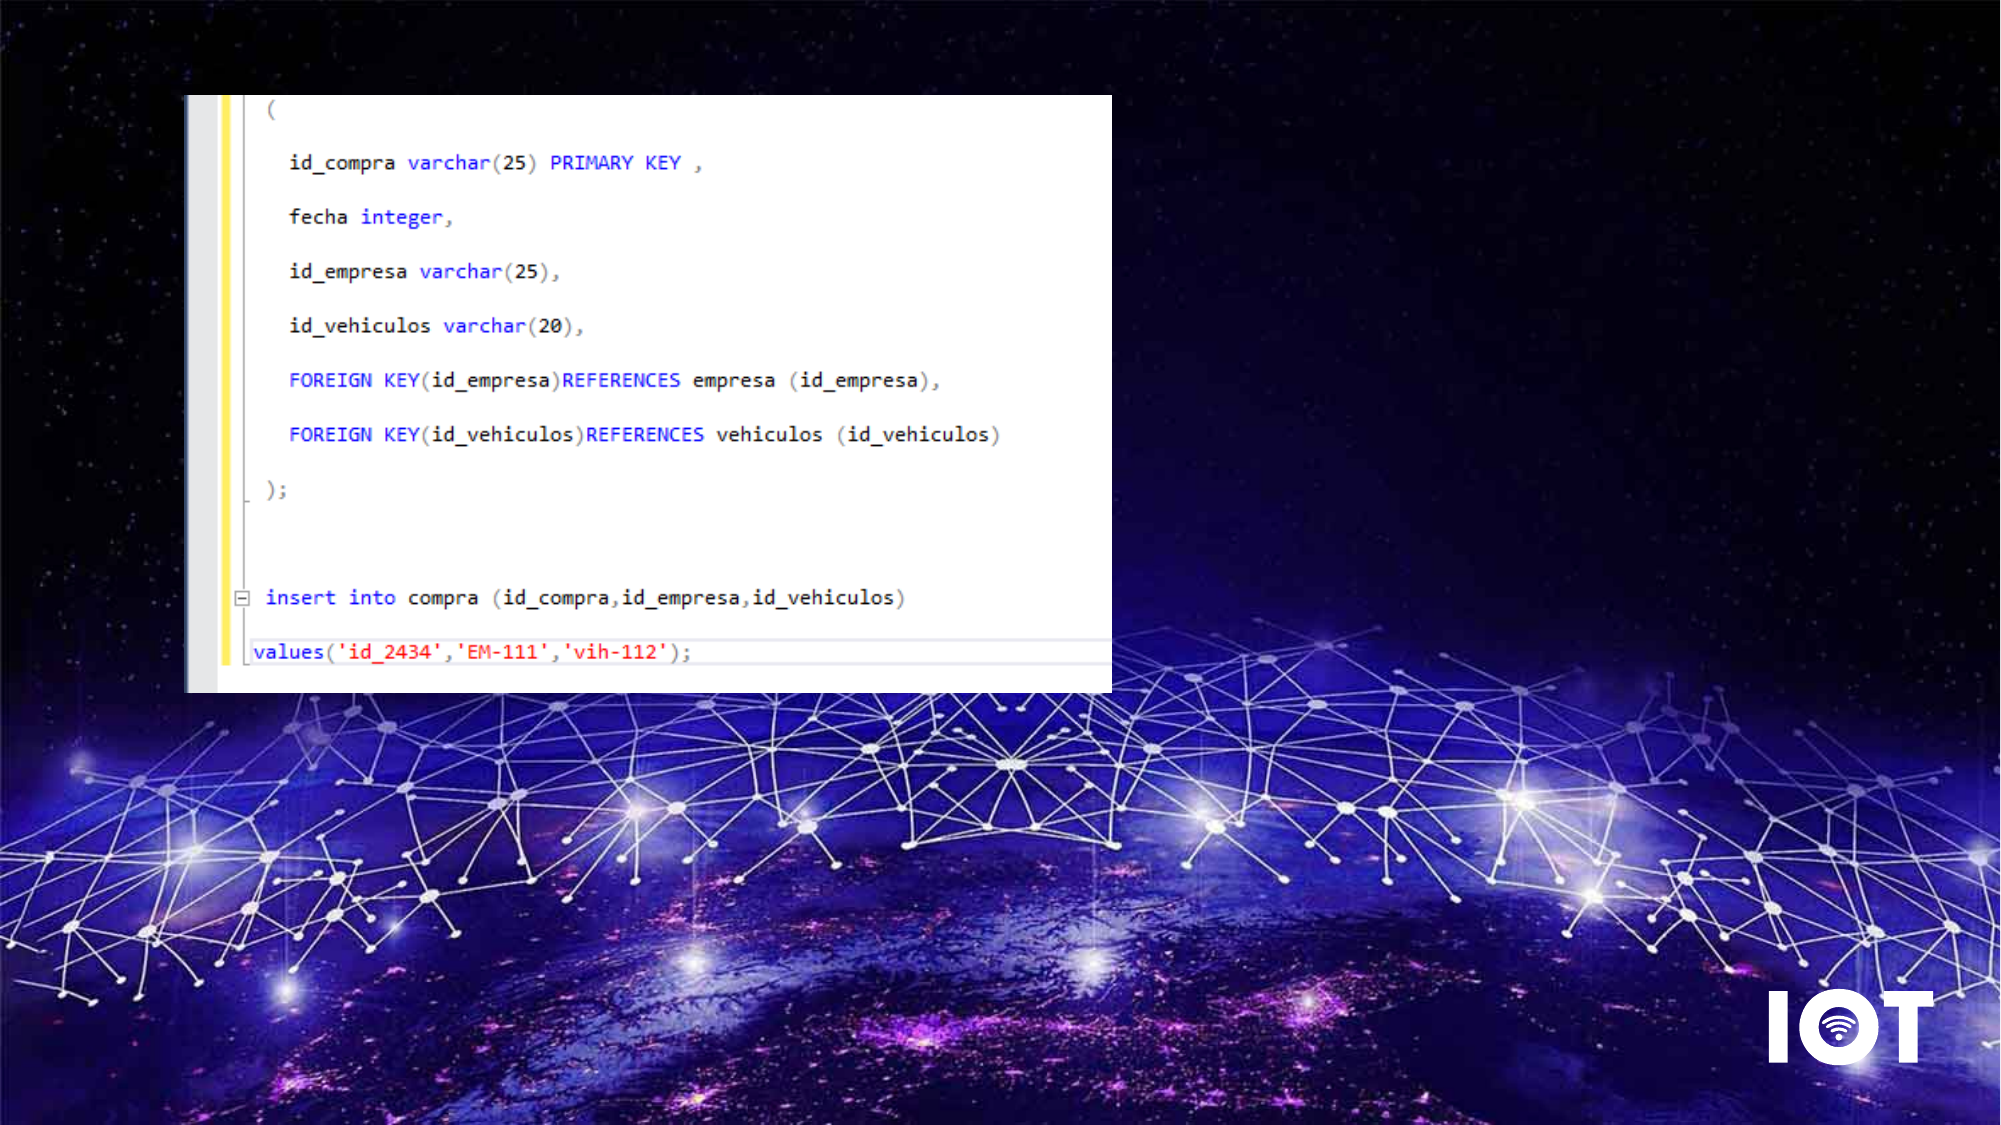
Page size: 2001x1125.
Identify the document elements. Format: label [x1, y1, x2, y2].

text_box [1768, 988, 1934, 1066]
picture [0, 0, 2001, 1125]
